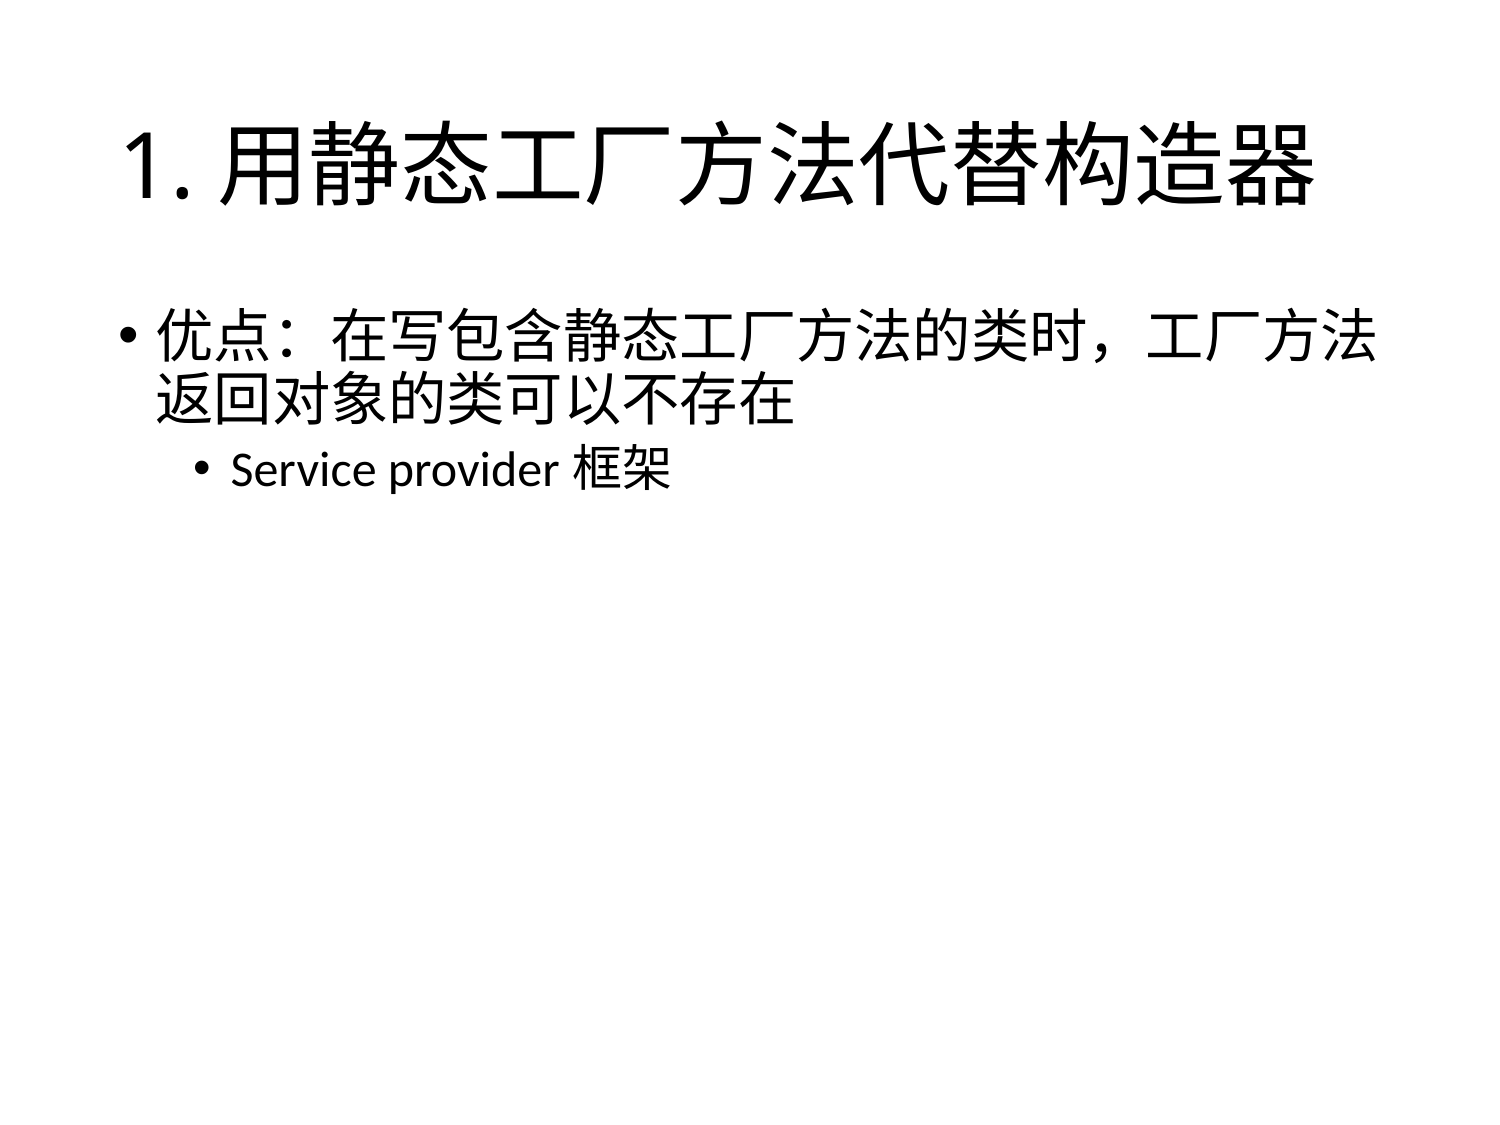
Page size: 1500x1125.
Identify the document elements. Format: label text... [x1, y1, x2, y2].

title 1.用静态工厂方法代替构造器 [103, 59, 1397, 278]
list 优点：在写包含静态工厂方法的类时，工厂方法返回对象的类可以不存在 Service provider框架 [103, 299, 1397, 1014]
